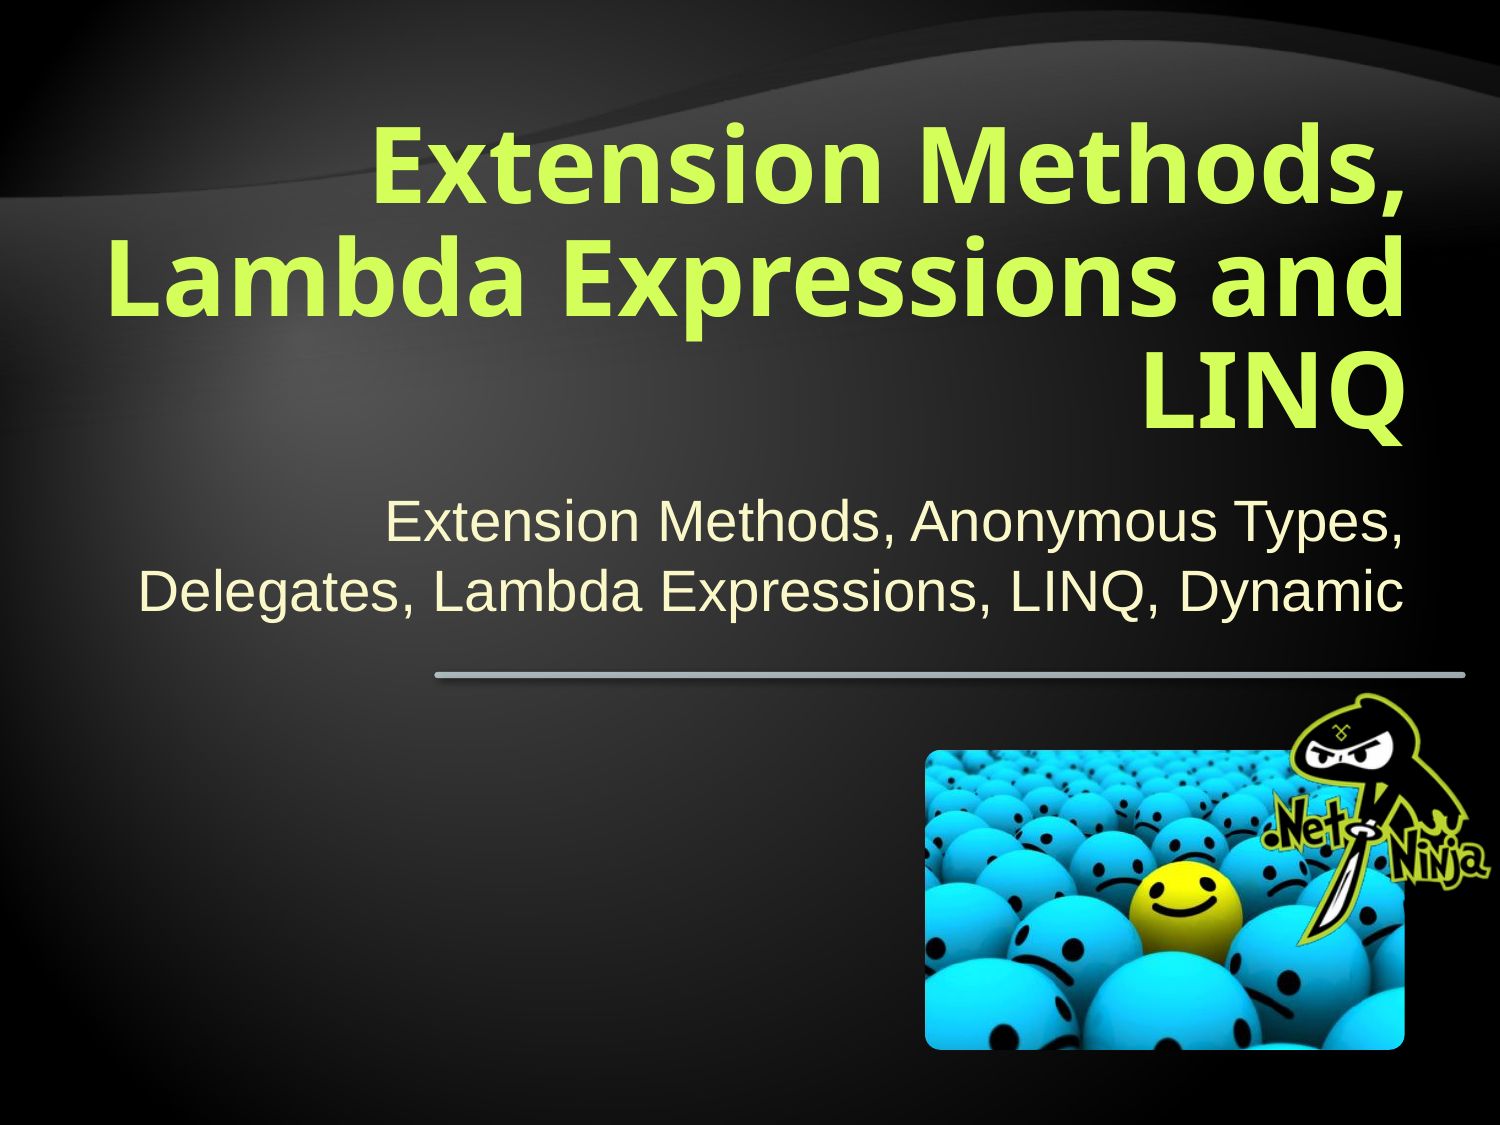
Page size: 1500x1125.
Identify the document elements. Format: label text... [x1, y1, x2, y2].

picture [0, 0, 1500, 1125]
subtitle Extension Methods, Anonymous Types, Delegates, Lambda Expressions, LINQ, Dynamic [86, 474, 1422, 632]
title Extension Methods, Lambda Expressions and LINQ [75, 200, 1425, 450]
